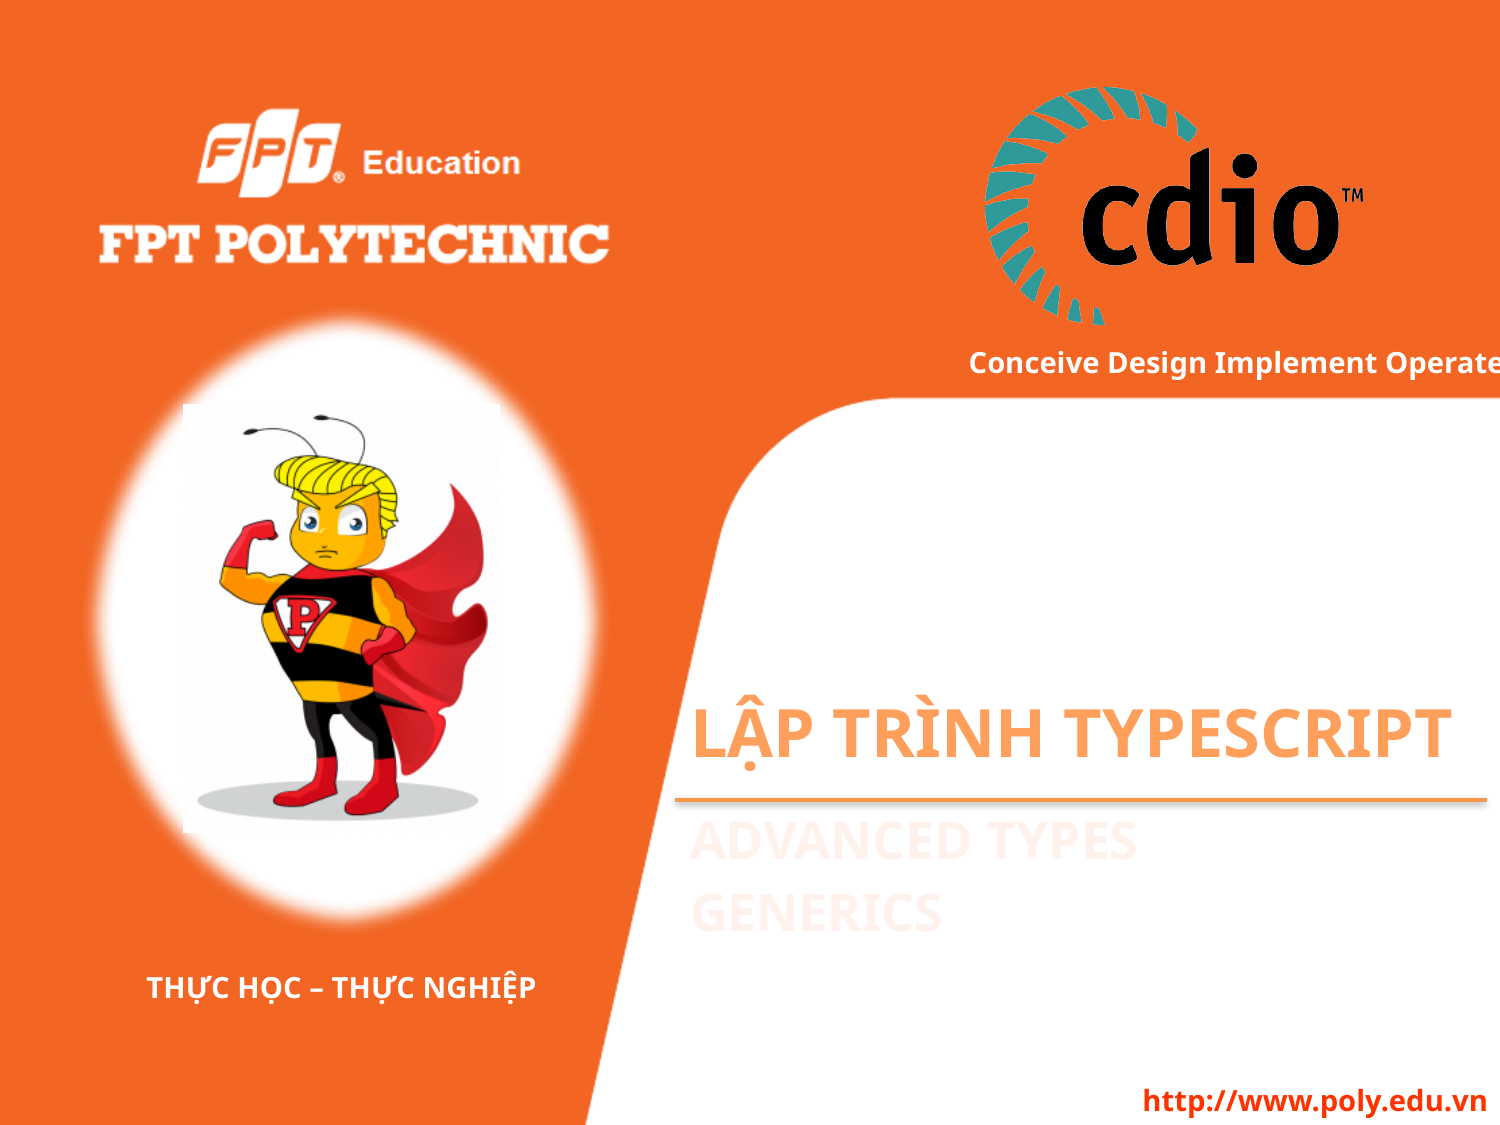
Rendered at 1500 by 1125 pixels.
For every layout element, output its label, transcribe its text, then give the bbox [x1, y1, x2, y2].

title LẬP TRÌNH TYPESCRIPT [675, 662, 1488, 799]
picture [0, 0, 1500, 1125]
subtitle Advanced types Generics [675, 800, 1488, 950]
